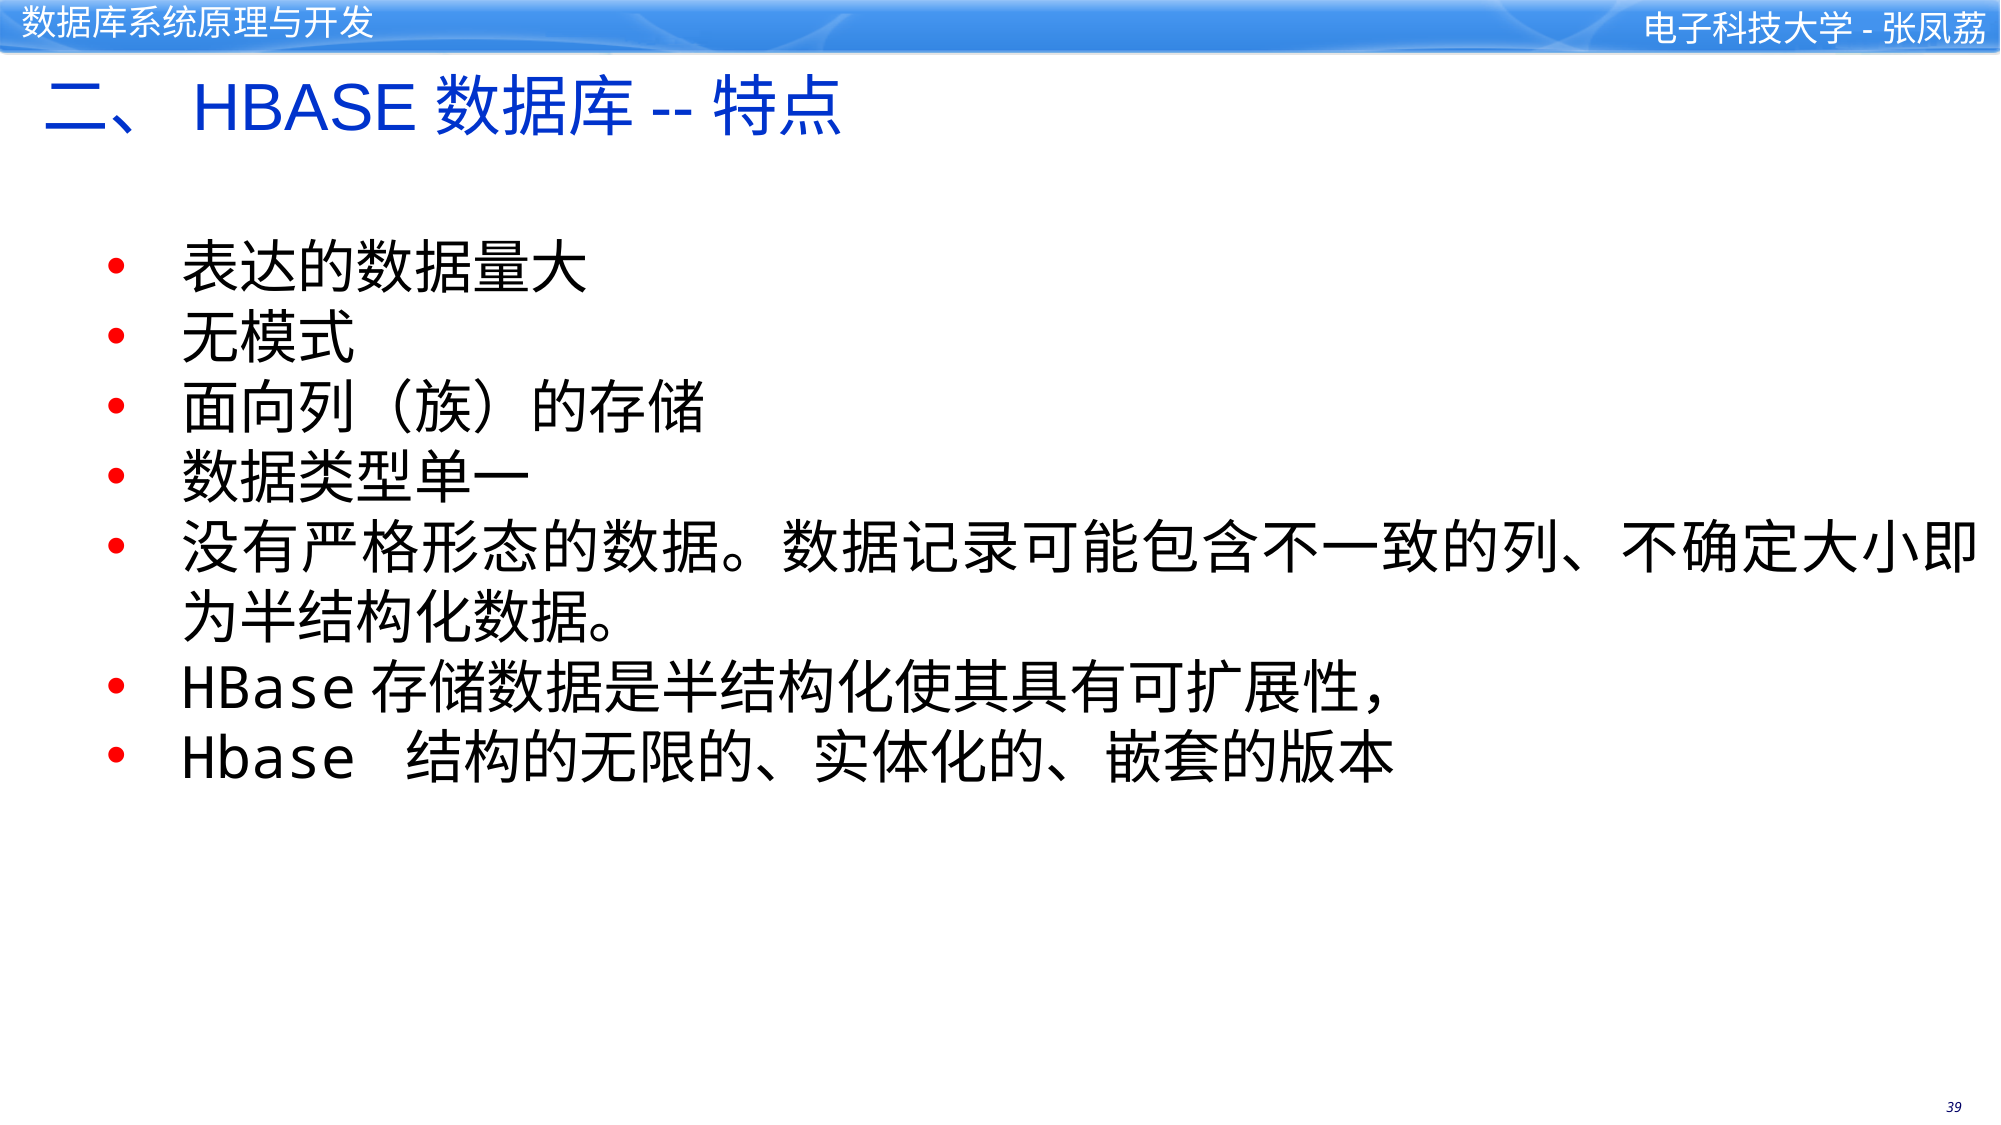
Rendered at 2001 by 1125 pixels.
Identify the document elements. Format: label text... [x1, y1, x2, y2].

picture [0, 0, 2000, 55]
text_box 二、HBASE数据库--特点 [23, 54, 1117, 154]
text_box 表达的数据量大 无模式 面向列（族）的存储 数据类型单一 没有严格形态的数据。数据记录可能包含不一致的列、不确定大小即为半结构化数据。 HBase存储数据是半结构化使其具有可扩展性， Hbase 结构的无限的、实体化的、嵌套的版本 [85, 219, 2000, 801]
